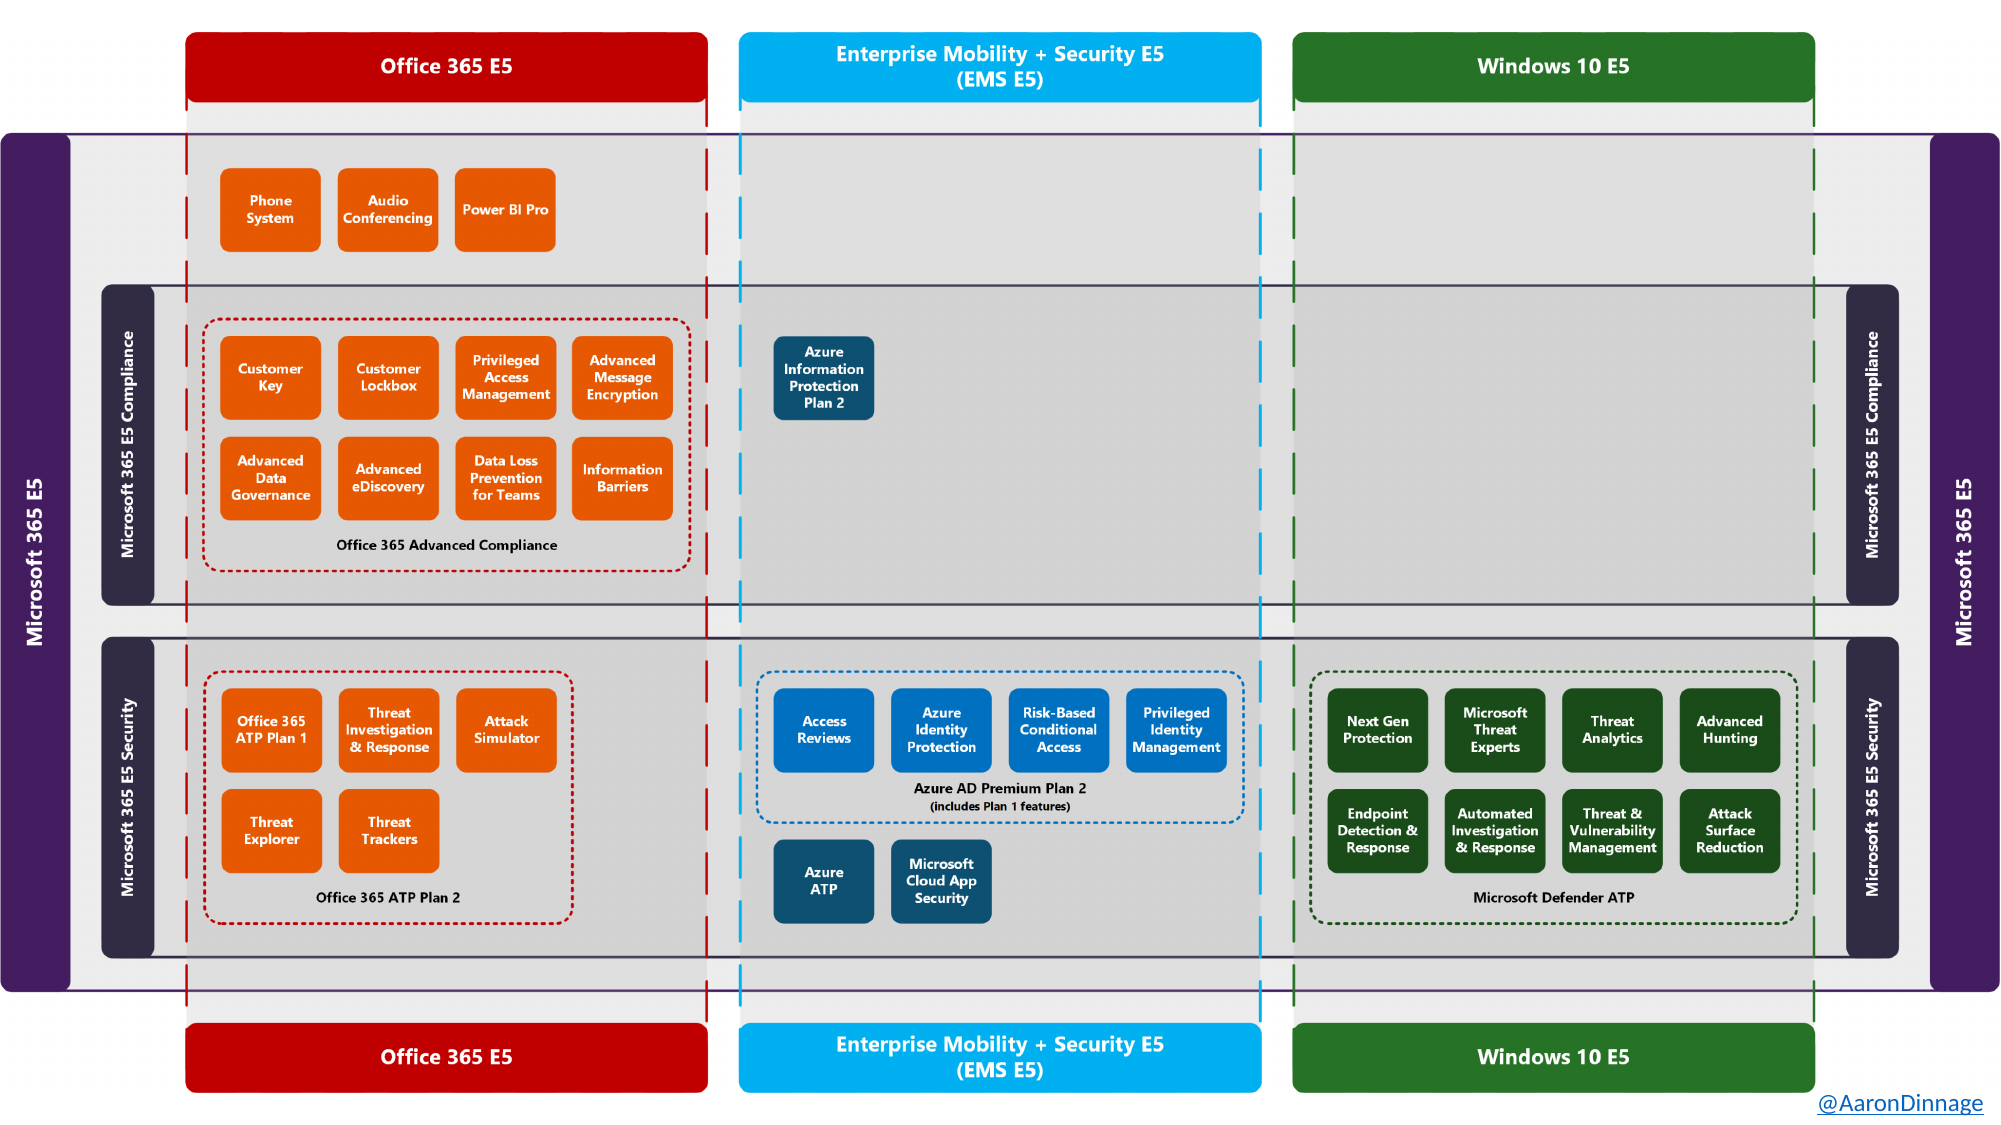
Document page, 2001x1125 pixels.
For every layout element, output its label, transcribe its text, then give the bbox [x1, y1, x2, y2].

picture [965, 1041, 974, 1051]
picture [977, 72, 993, 86]
picture [1009, 48, 1026, 66]
picture [0, 32, 2000, 1093]
picture [927, 1043, 936, 1051]
picture [965, 51, 974, 61]
picture [945, 1037, 961, 1051]
picture [869, 51, 878, 61]
picture [1056, 1037, 1065, 1051]
picture [958, 1063, 962, 1080]
picture [1037, 51, 1045, 59]
picture [838, 1037, 846, 1051]
picture [1026, 1063, 1035, 1077]
picture [1103, 1041, 1113, 1051]
picture [849, 51, 858, 61]
picture [978, 46, 988, 61]
picture [1125, 1041, 1134, 1056]
picture [978, 1036, 988, 1051]
picture [1154, 1037, 1163, 1051]
picture [1038, 1063, 1042, 1080]
picture [1103, 51, 1113, 61]
picture [955, 47, 961, 61]
picture [1143, 1037, 1151, 1051]
picture [927, 51, 936, 61]
picture [996, 72, 1005, 86]
picture [1038, 72, 1042, 89]
picture [838, 47, 846, 61]
picture [918, 1041, 924, 1051]
text_box @AaronDinnage [1802, 1093, 2000, 1125]
picture [1116, 1038, 1122, 1051]
picture [1154, 47, 1163, 61]
picture [1026, 72, 1035, 86]
picture [966, 72, 974, 86]
picture [1116, 48, 1122, 61]
picture [1125, 51, 1134, 65]
picture [1015, 1063, 1023, 1077]
picture [1143, 47, 1151, 61]
picture [886, 51, 900, 66]
picture [854, 1041, 858, 1051]
picture [1090, 51, 1099, 61]
picture [903, 51, 909, 61]
picture [966, 1063, 974, 1077]
picture [918, 51, 924, 61]
picture [1015, 72, 1023, 86]
picture [1068, 51, 1086, 61]
picture [869, 1041, 878, 1051]
picture [861, 48, 867, 61]
picture [945, 47, 955, 61]
picture [886, 1041, 900, 1056]
picture [996, 1063, 1005, 1077]
picture [1090, 1041, 1099, 1051]
picture [977, 1063, 993, 1077]
picture [1068, 1041, 1086, 1051]
picture [903, 1041, 907, 1051]
picture [1009, 1038, 1026, 1056]
picture [958, 72, 962, 89]
picture [861, 1038, 867, 1051]
picture [1056, 47, 1065, 61]
picture [1036, 1042, 1045, 1050]
